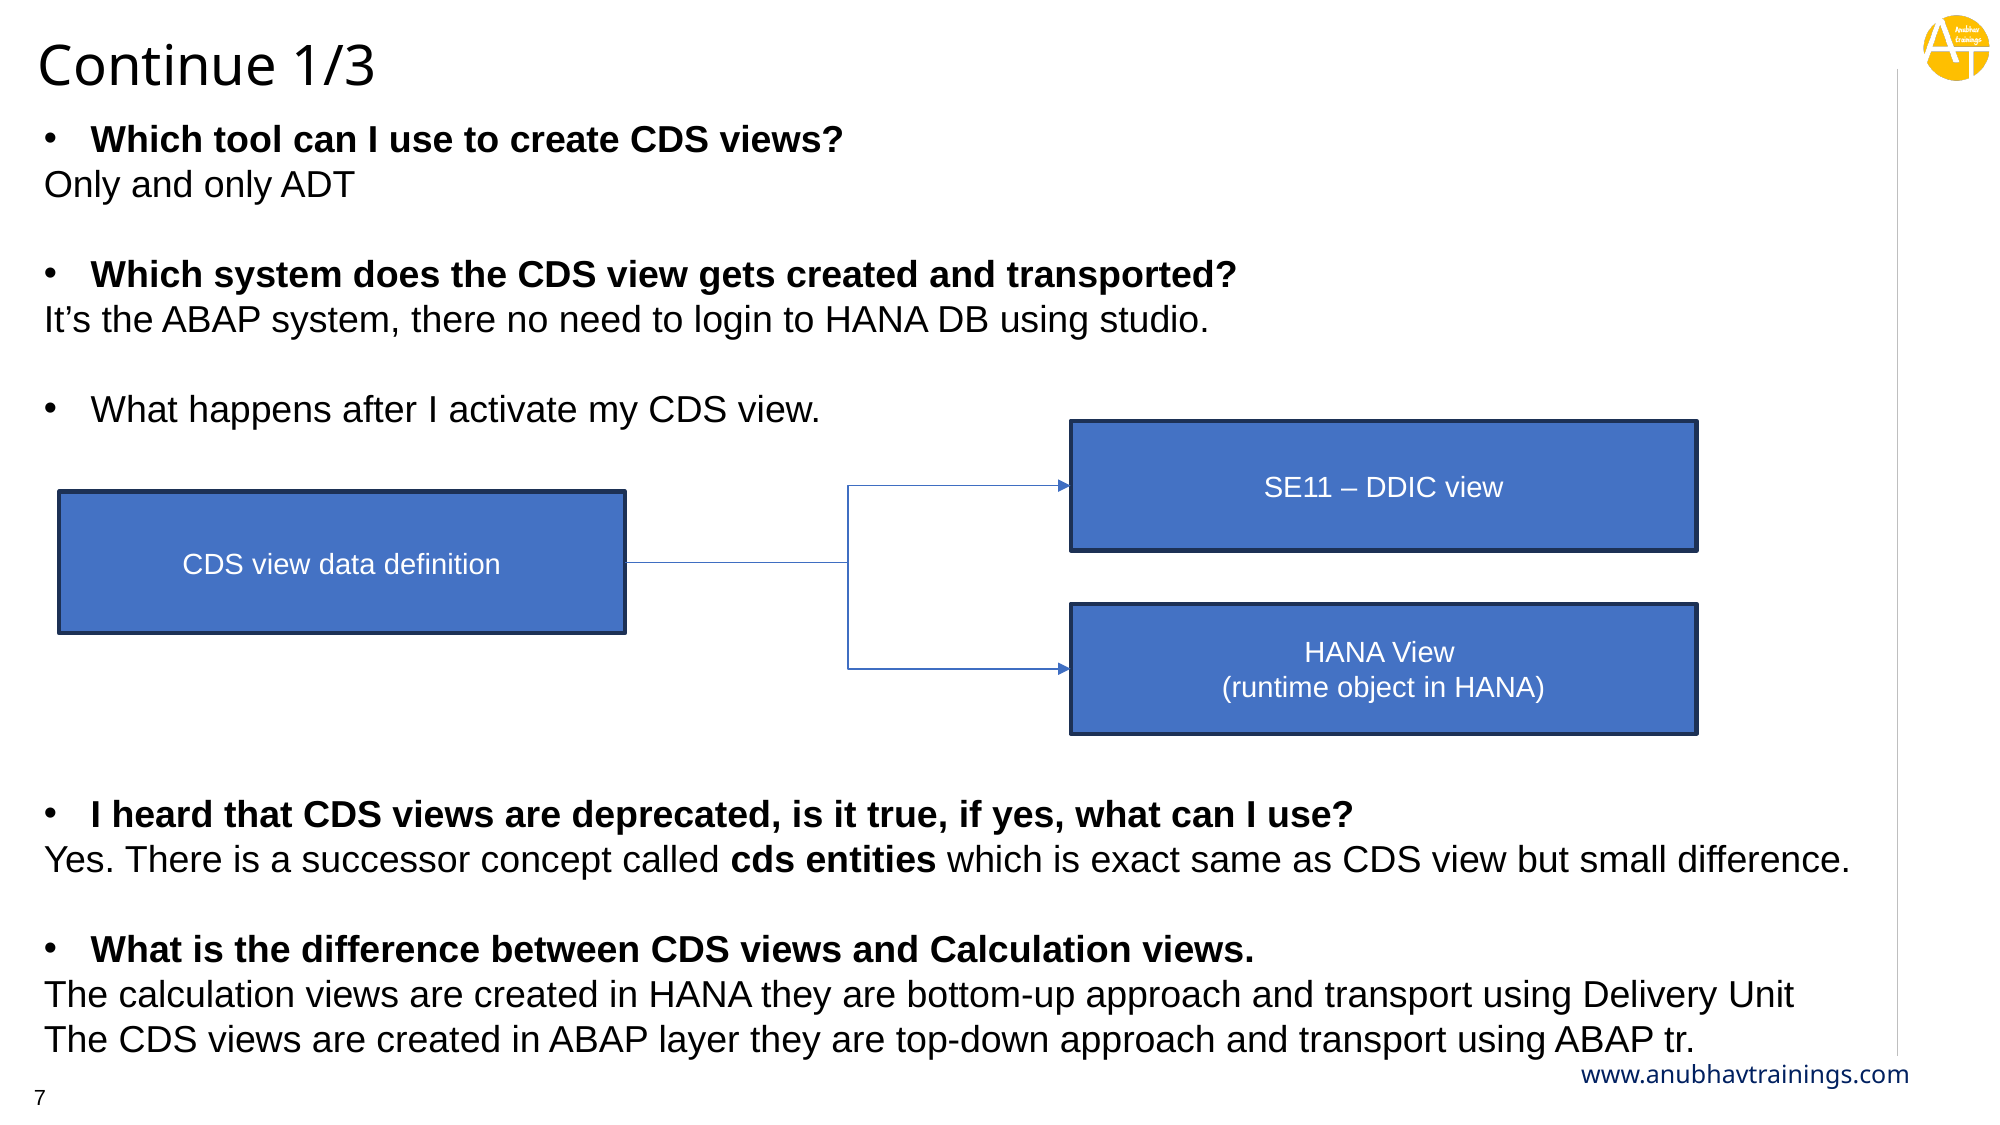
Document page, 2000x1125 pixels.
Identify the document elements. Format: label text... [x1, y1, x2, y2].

text_box SE11 – DDIC view [1069, 419, 1699, 553]
text_box Which tool can I use to create CDS views? Only and only ADT Which system does the CDS view gets created and transported? It’s the ABAP system, there no need to login to HANA DB using studio. What happens after I activate my CDS view. I heard that CDS views are deprecated, is it true, if yes, what can I use? Yes. There is a successor concept called cds entities which is exact same as CDS view but small difference. What is the difference between CDS views and Calculation views. The calculation views are created in HANA they are bottom-up approach and transport using Delivery Unit The CDS views are created in ABAP layer they are top-down approach and transport using ABAP tr. [29, 107, 1914, 1068]
text_box www.anubhavtrainings.com [1566, 1051, 1981, 1097]
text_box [624, 562, 1071, 669]
text_box 7 [19, 1075, 56, 1117]
text_box CDS view data definition [57, 489, 620, 635]
picture [1917, 11, 1993, 86]
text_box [624, 485, 1071, 562]
text_box Continue 1/3 [23, 23, 1851, 108]
text_box HANA View (runtime object in HANA) [1069, 602, 1699, 736]
